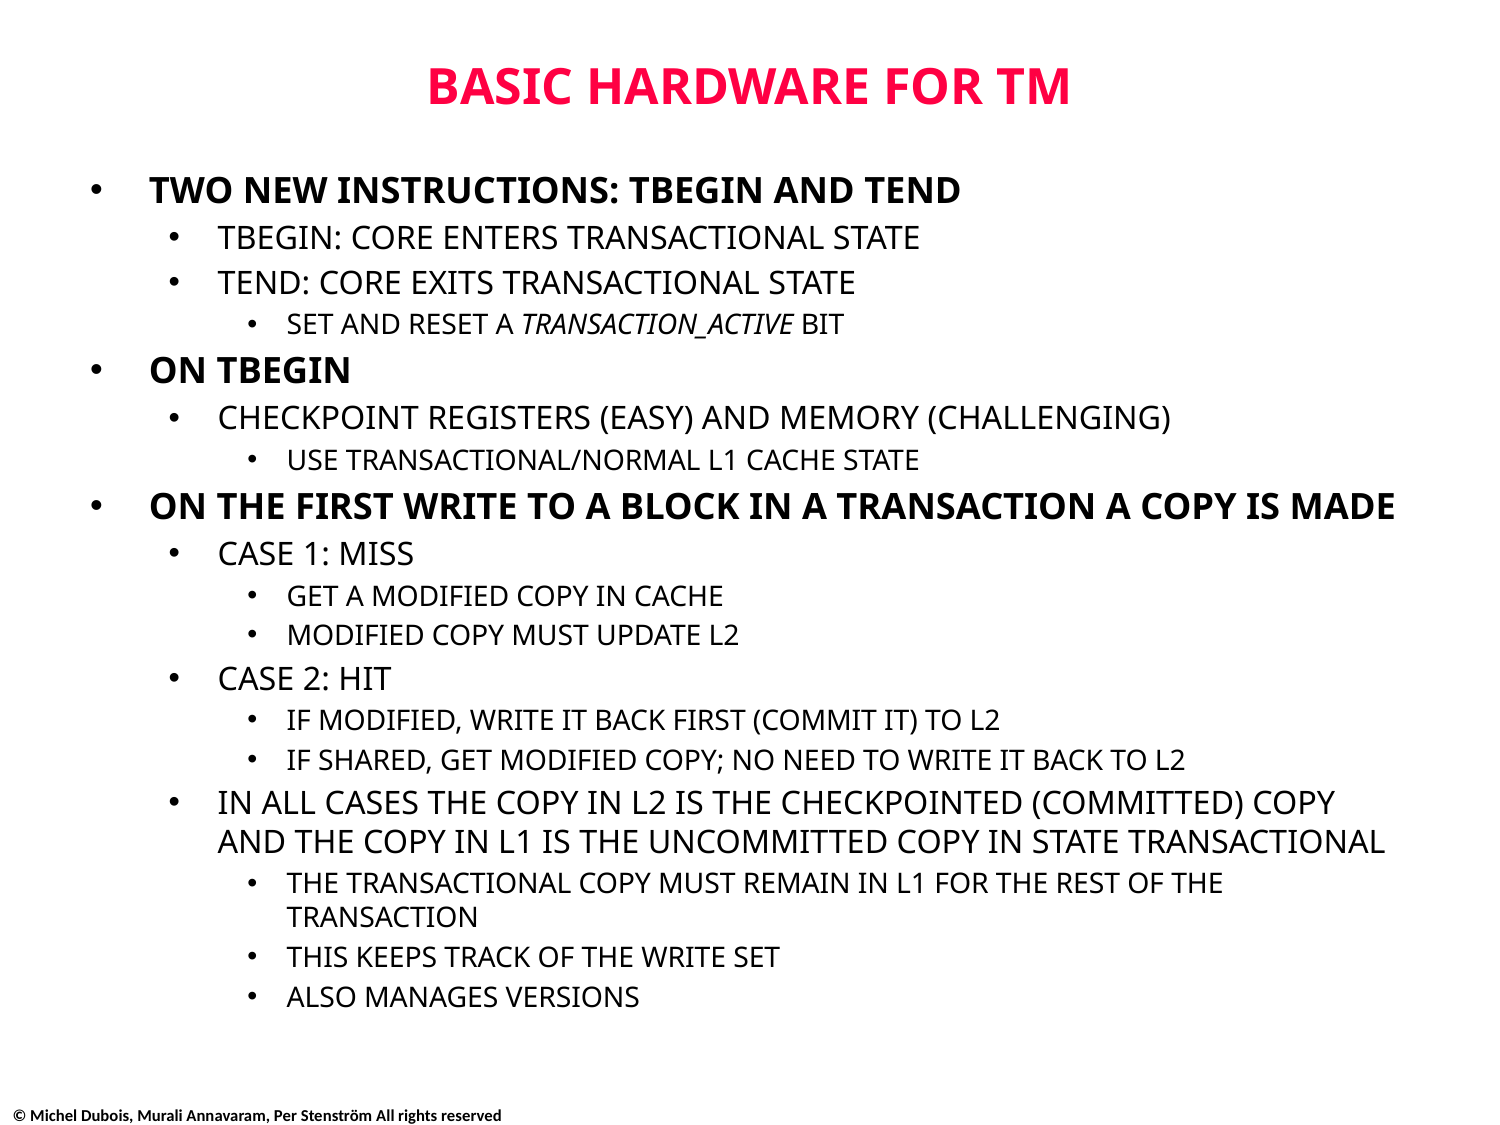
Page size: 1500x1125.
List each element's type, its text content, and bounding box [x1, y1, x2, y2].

list TWO NEW INSTRUCTIONS: TBEGIN AND TEND TBEGIN: CORE ENTERS TRANSACTIONAL STATE TEND: CORE EXITS TRANSACTIONAL STATE SET AND RESET A TRANSACTION_ACTIVE BIT ON TBEGIN CHECKPOINT REGISTERS (EASY) AND MEMORY (CHALLENGING) USE TRANSACTIONAL/NORMAL L1 CACHE STATE ON THE FIRST WRITE TO A BLOCK IN A TRANSACTION A COPY IS MADE CASE 1: MISS GET A MODIFIED COPY IN CACHE MODIFIED COPY MUST UPDATE L2 CASE 2: HIT IF MODIFIED, WRITE IT BACK FIRST (COMMIT IT) TO L2 IF SHARED, GET MODIFIED COPY; NO NEED TO WRITE IT BACK TO L2 IN ALL CASES THE COPY IN L2 IS THE CHECKPOINTED (COMMITTED) COPY AND THE COPY IN L1 IS THE UNCOMMITTED COPY IN STATE TRANSACTIONAL THE TRANSACTIONAL COPY MUST REMAIN IN L1 FOR THE REST OF THE TRANSACTION THIS KEEPS TRACK OF THE WRITE SET ALSO MANAGES VERSIONS [74, 159, 1426, 1043]
title BASIC HARDWARE FOR TM [74, 9, 1426, 159]
